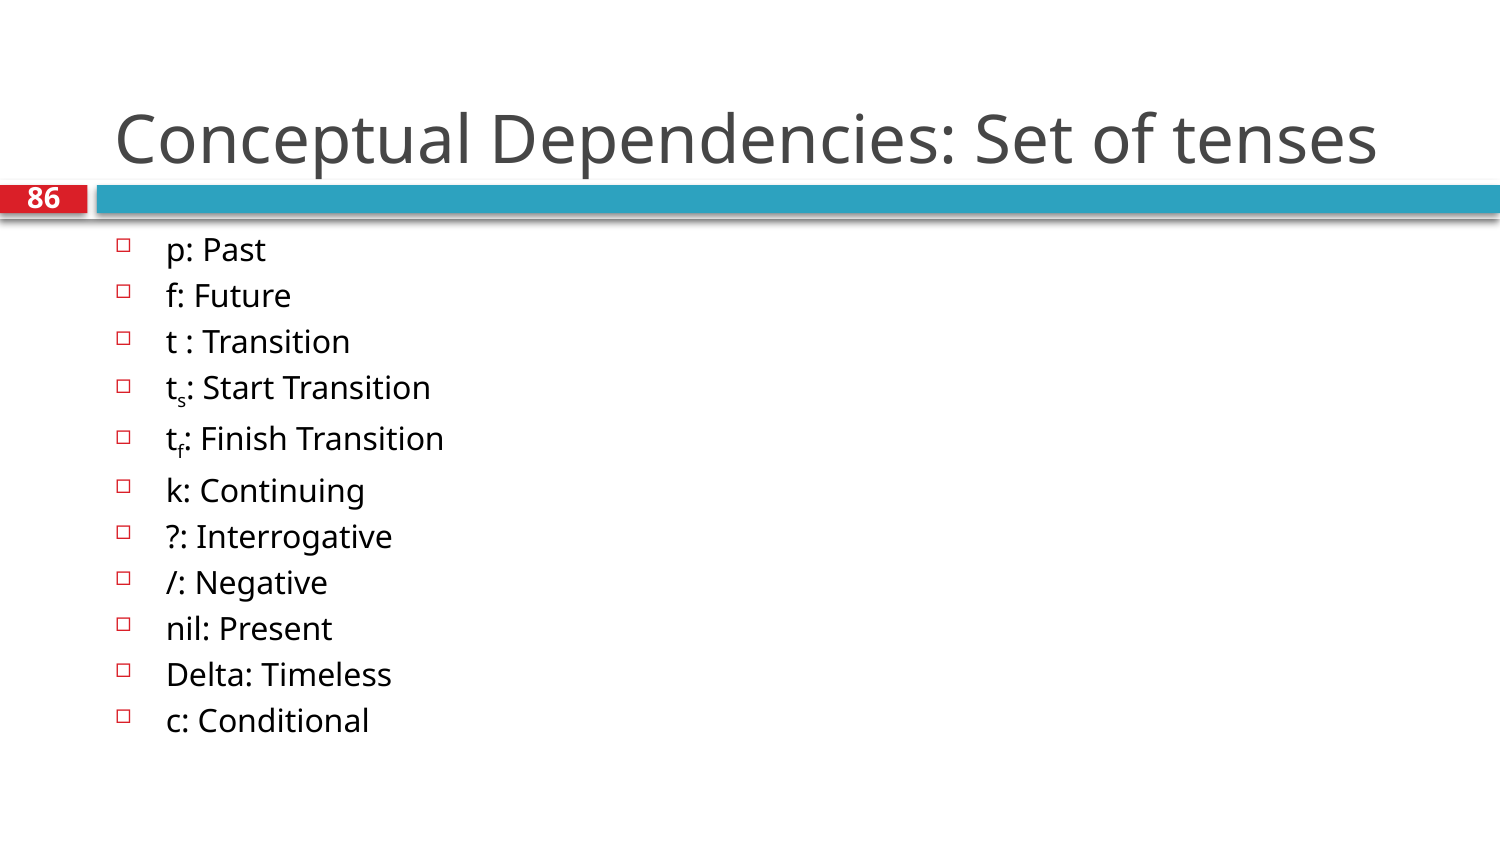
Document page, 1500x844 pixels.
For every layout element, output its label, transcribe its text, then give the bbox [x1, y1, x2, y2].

title Conceptual Dependencies: Set of tenses [99, 19, 1438, 185]
slide_number 86 [0, 184, 88, 215]
list p: Past f: Future t : Transition ts: Start Transition tf: Finish Transition k: Continuing ?: Interrogative /: Negative nil: Present Delta: Timeless c: Conditional [100, 221, 1438, 754]
